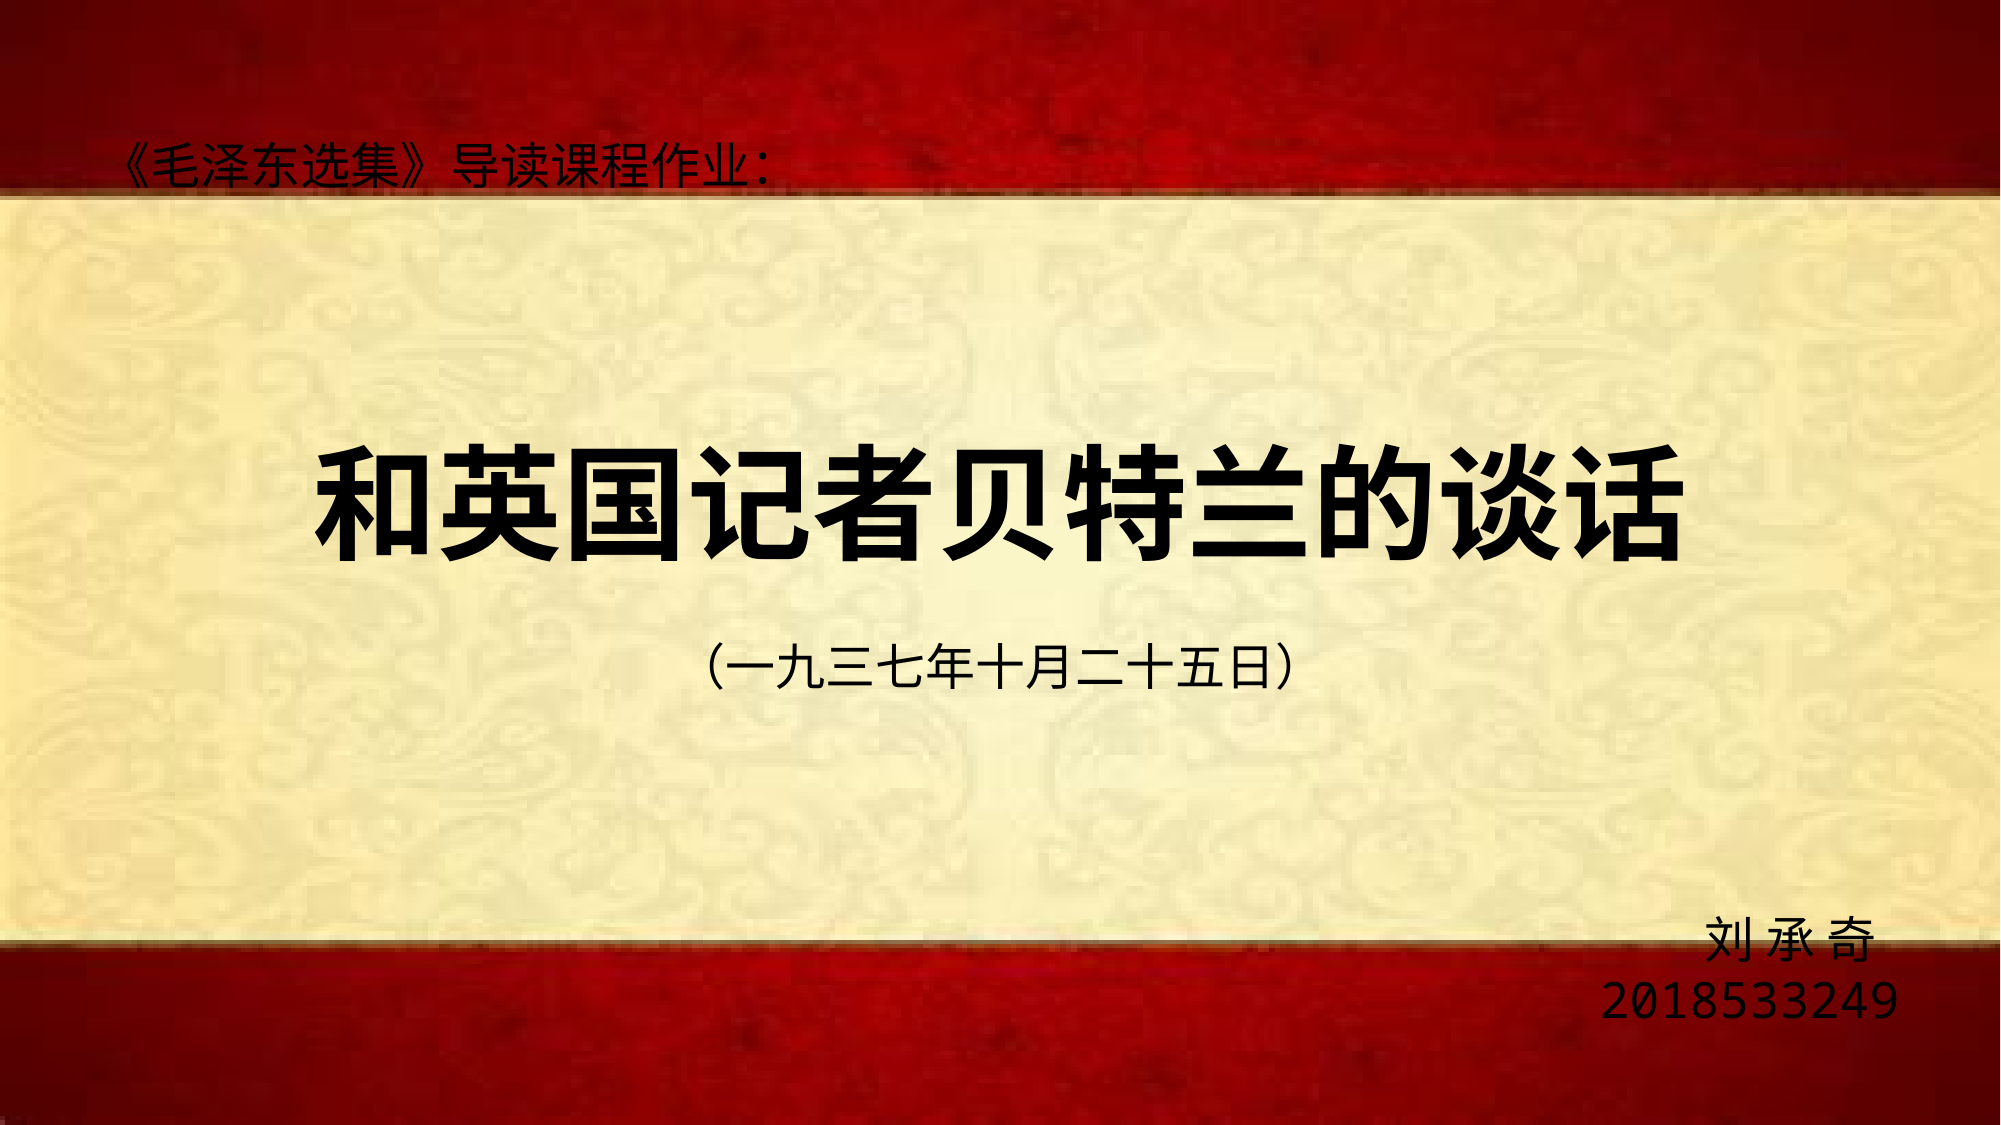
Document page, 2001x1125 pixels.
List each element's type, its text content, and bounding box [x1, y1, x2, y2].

text_box 《毛泽东选集》导读课程作业： [85, 127, 1915, 203]
picture [0, 0, 2001, 1125]
text_box 和英国记者贝特兰的谈话 （一九三七年十月二十五日） [250, 418, 1750, 704]
text_box 刘 承 奇 2018533249 [85, 900, 1915, 1036]
